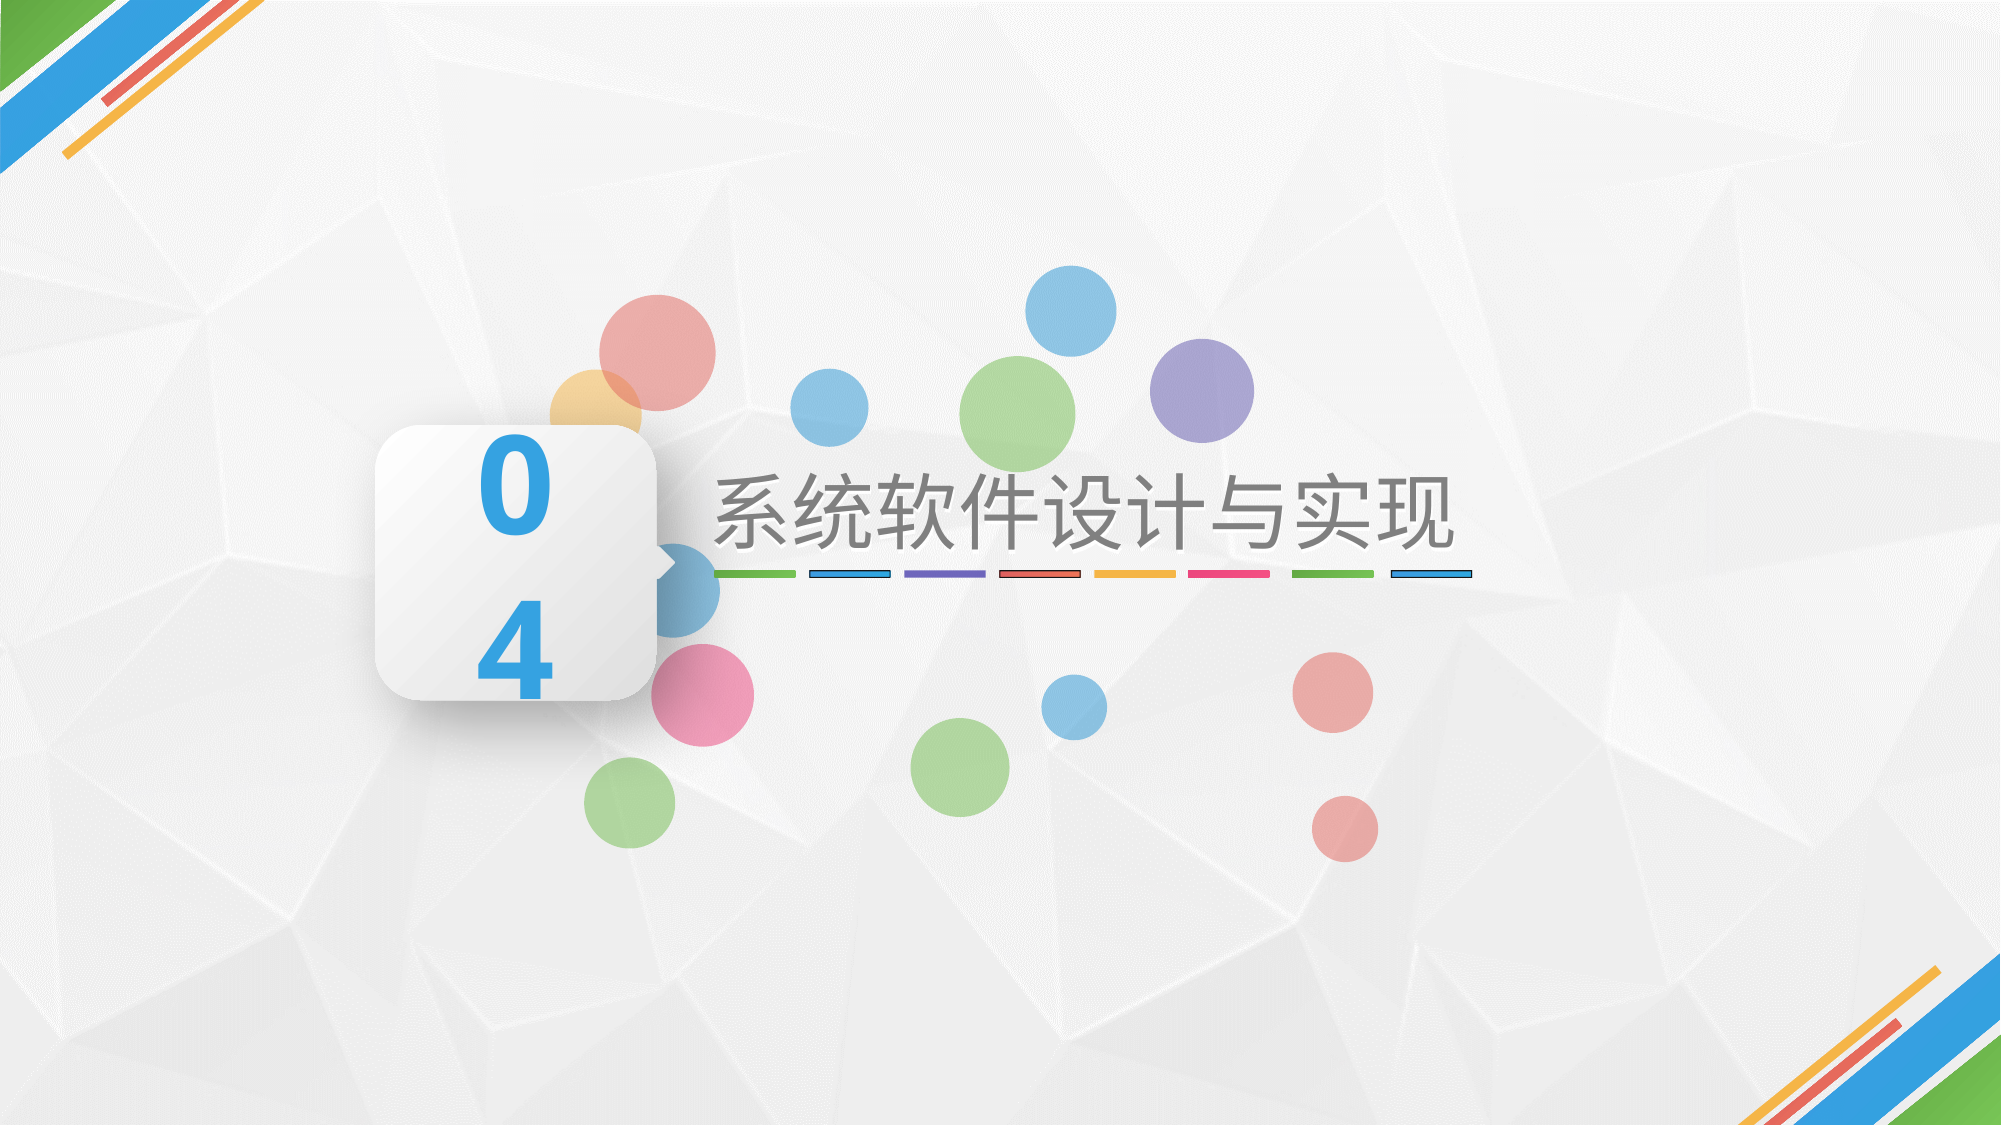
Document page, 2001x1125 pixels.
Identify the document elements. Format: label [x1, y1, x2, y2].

text_box [665, 452, 1685, 640]
text_box [0, 0, 2000, 1125]
